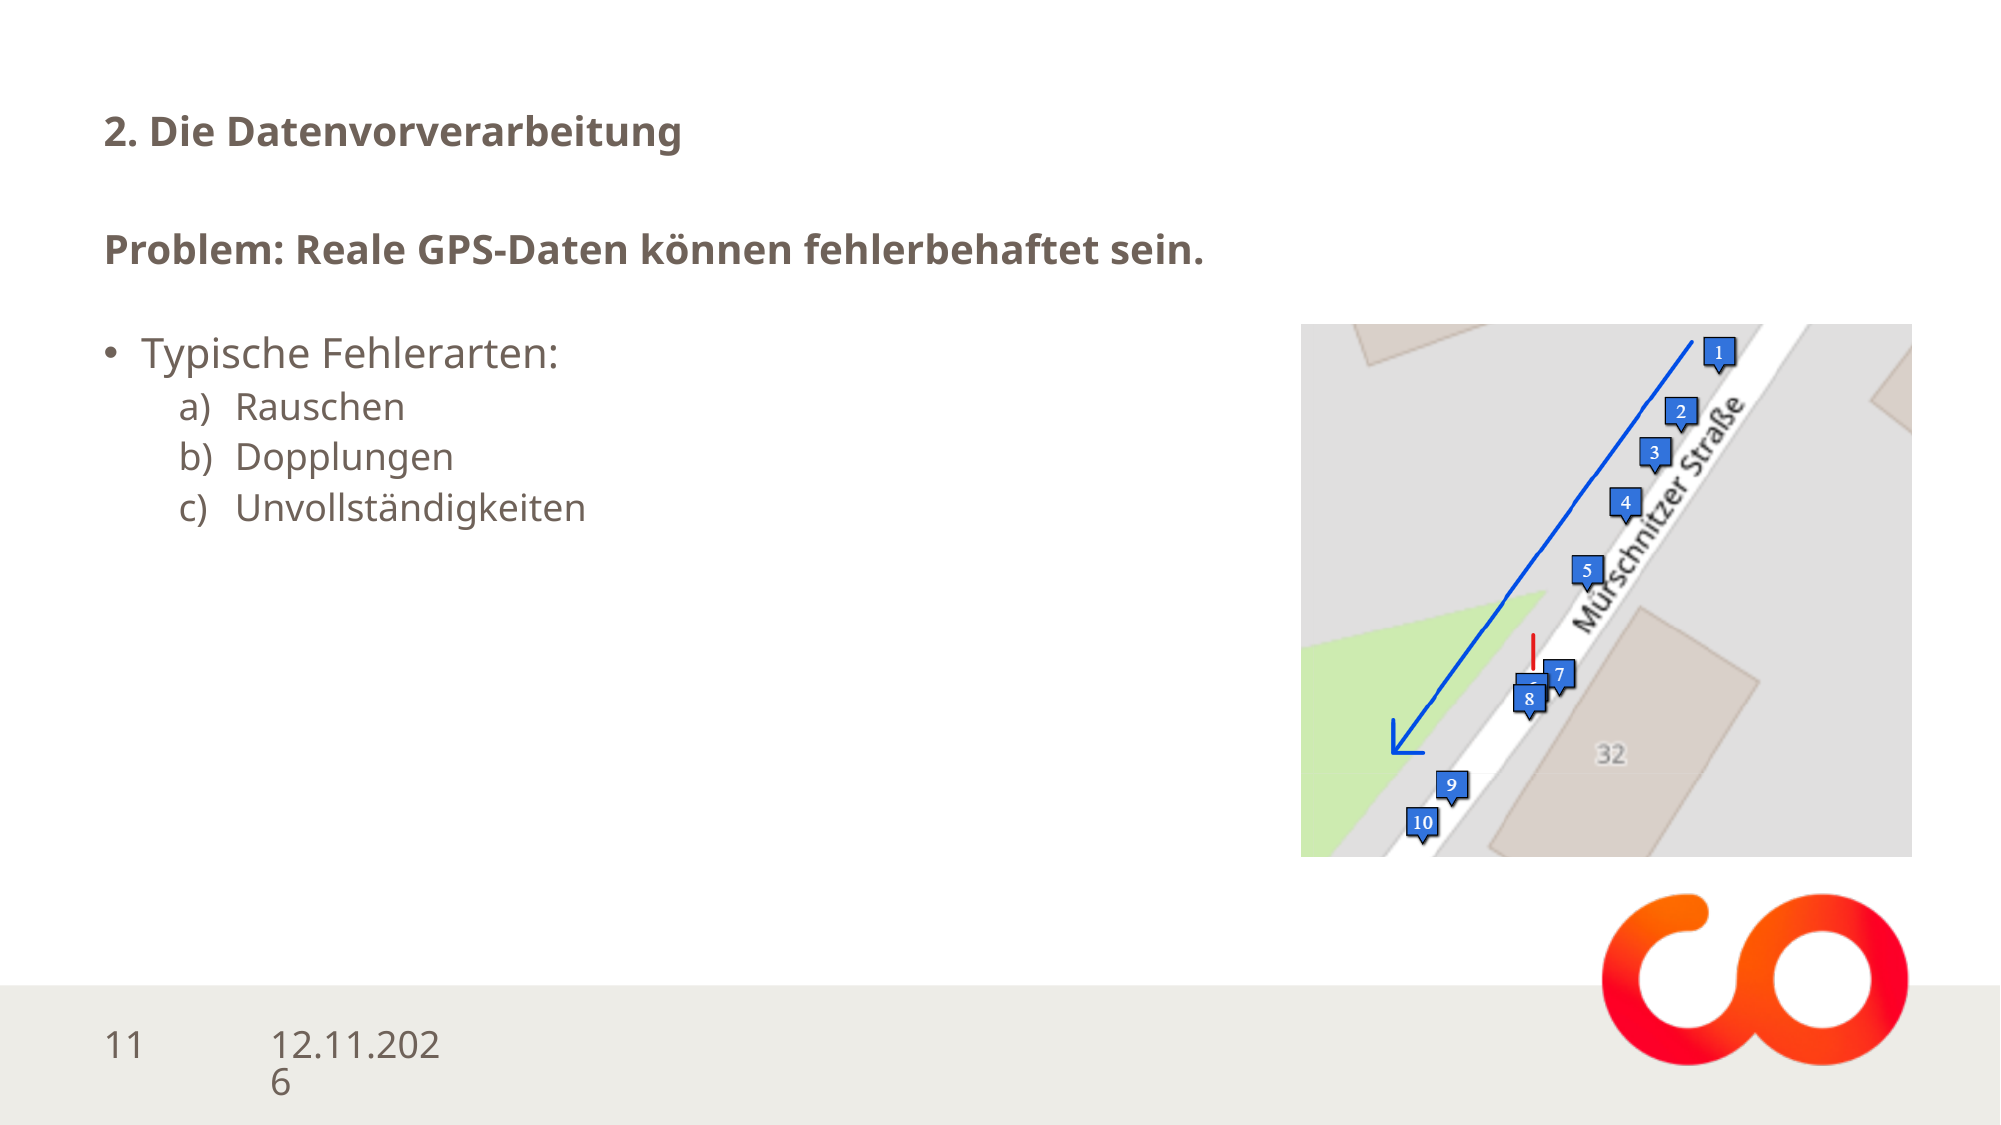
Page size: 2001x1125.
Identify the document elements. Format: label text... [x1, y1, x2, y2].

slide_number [255, 1027, 476, 1065]
list Problem: Reale GPS-Daten können fehlerbehaftet sein. [88, 221, 1920, 281]
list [1301, 324, 1912, 857]
list Typische Fehlerarten: Rauschen Dopplungen Unvollständigkeiten [88, 324, 975, 857]
picture [1601, 892, 1911, 1069]
title 2. Die Datenvorverarbeitung [88, 103, 1920, 163]
